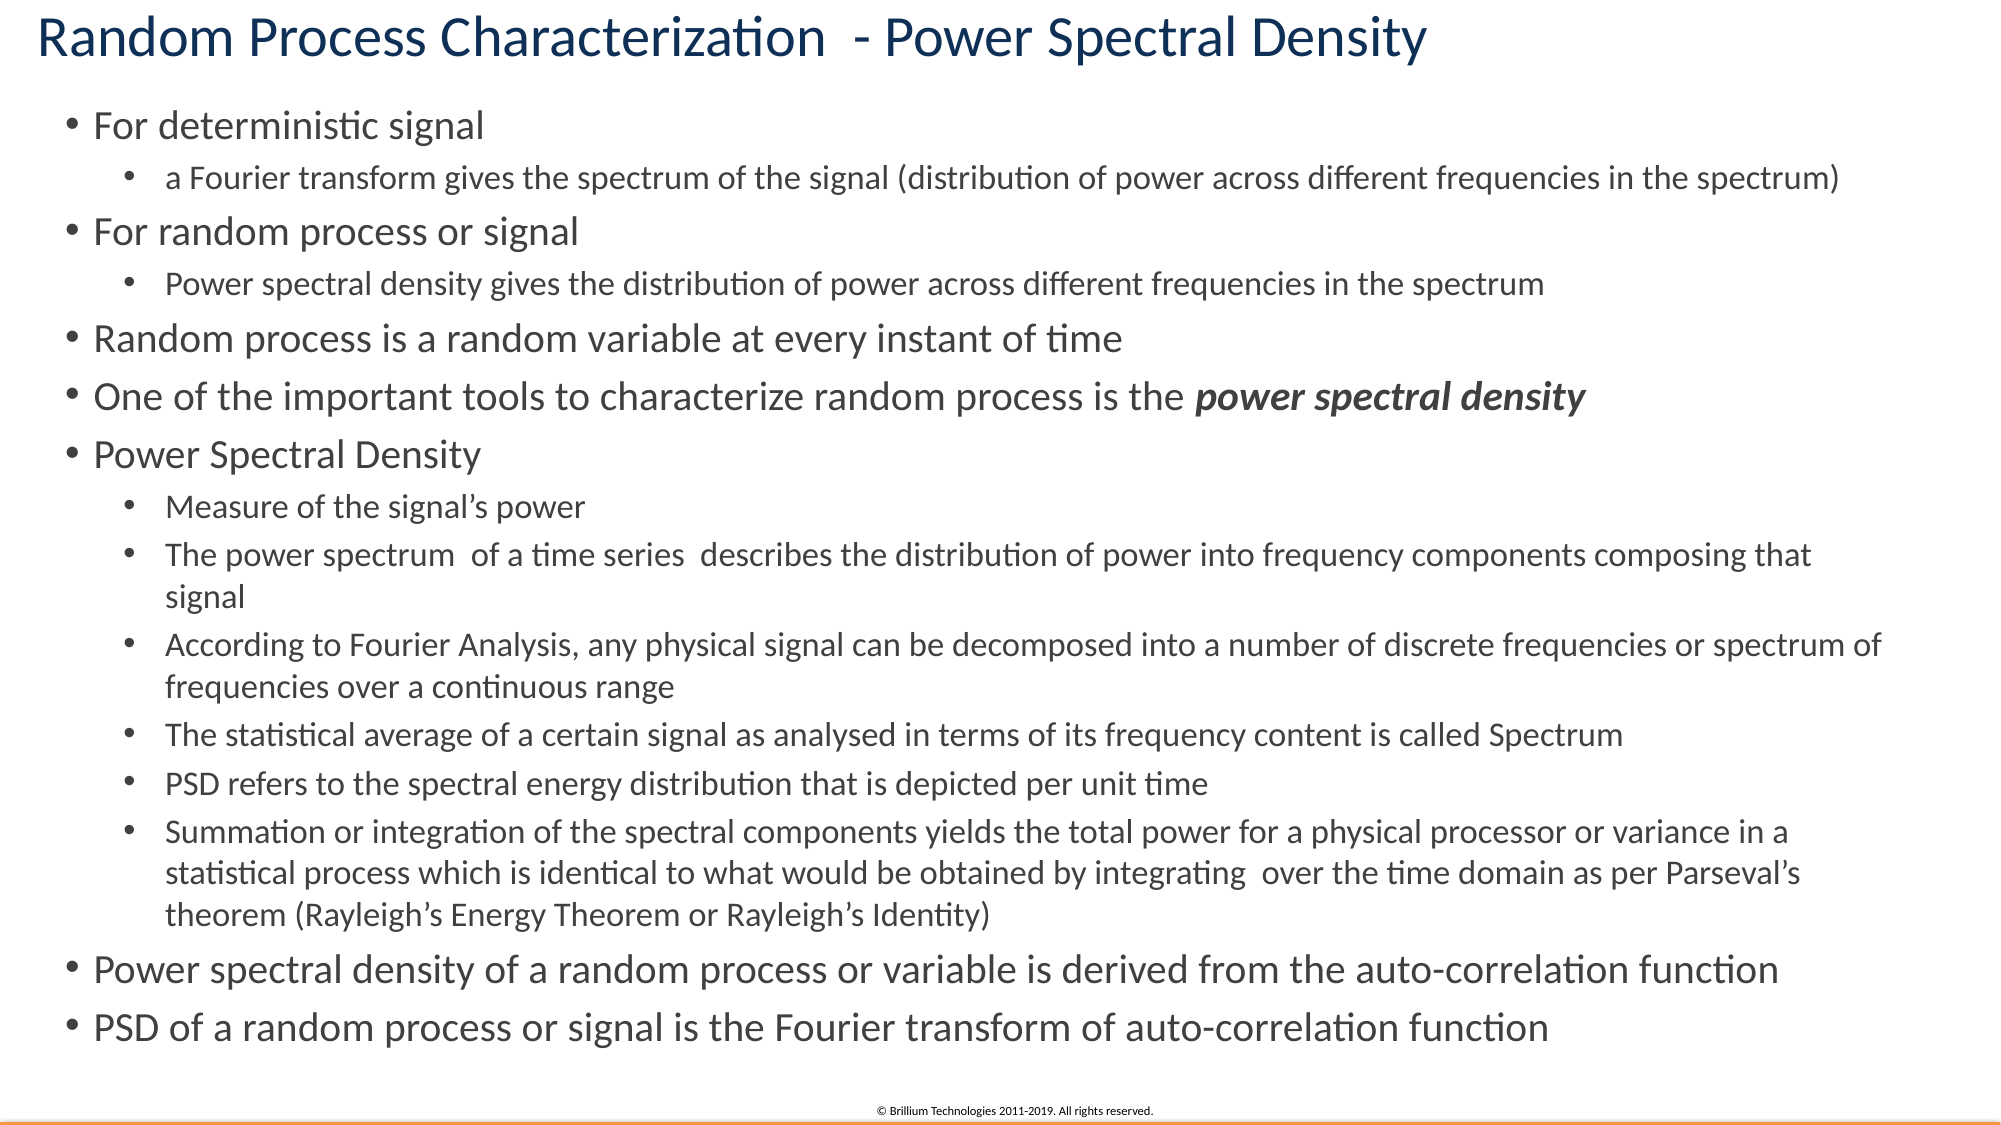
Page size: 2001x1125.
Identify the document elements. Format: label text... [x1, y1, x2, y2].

title Random Process Characterization - Power Spectral Density [22, 0, 1900, 66]
